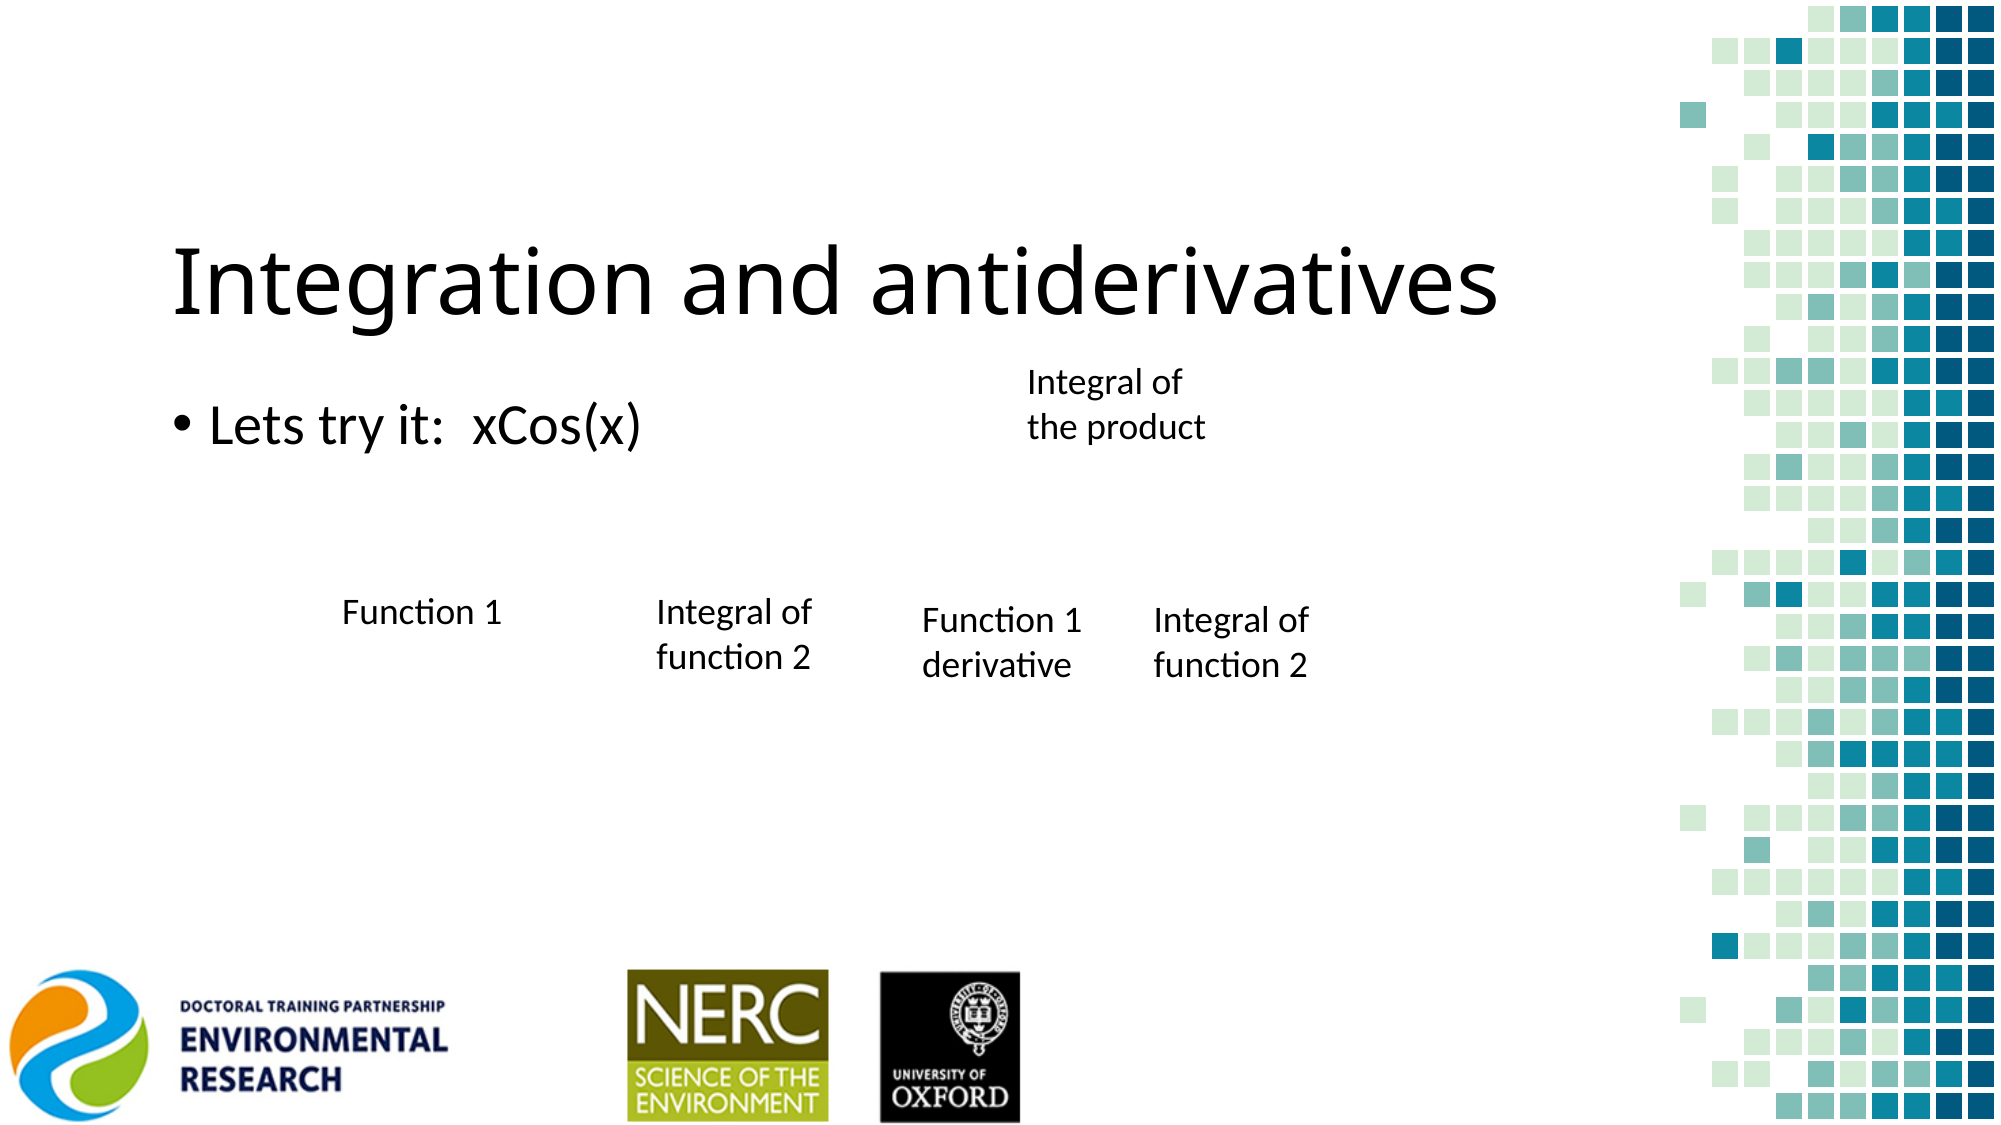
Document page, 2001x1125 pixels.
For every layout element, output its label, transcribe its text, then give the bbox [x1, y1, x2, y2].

text_box Integral of function 2 [1138, 587, 1353, 693]
text_box Function 1 derivative [907, 587, 1118, 693]
title Integration and antiderivatives [157, 161, 1636, 350]
text_box Integral of the product [1012, 349, 1226, 454]
text_box Integral of function 2 [641, 580, 856, 685]
text_box Function 1 [327, 580, 541, 640]
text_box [0, 964, 1676, 1125]
